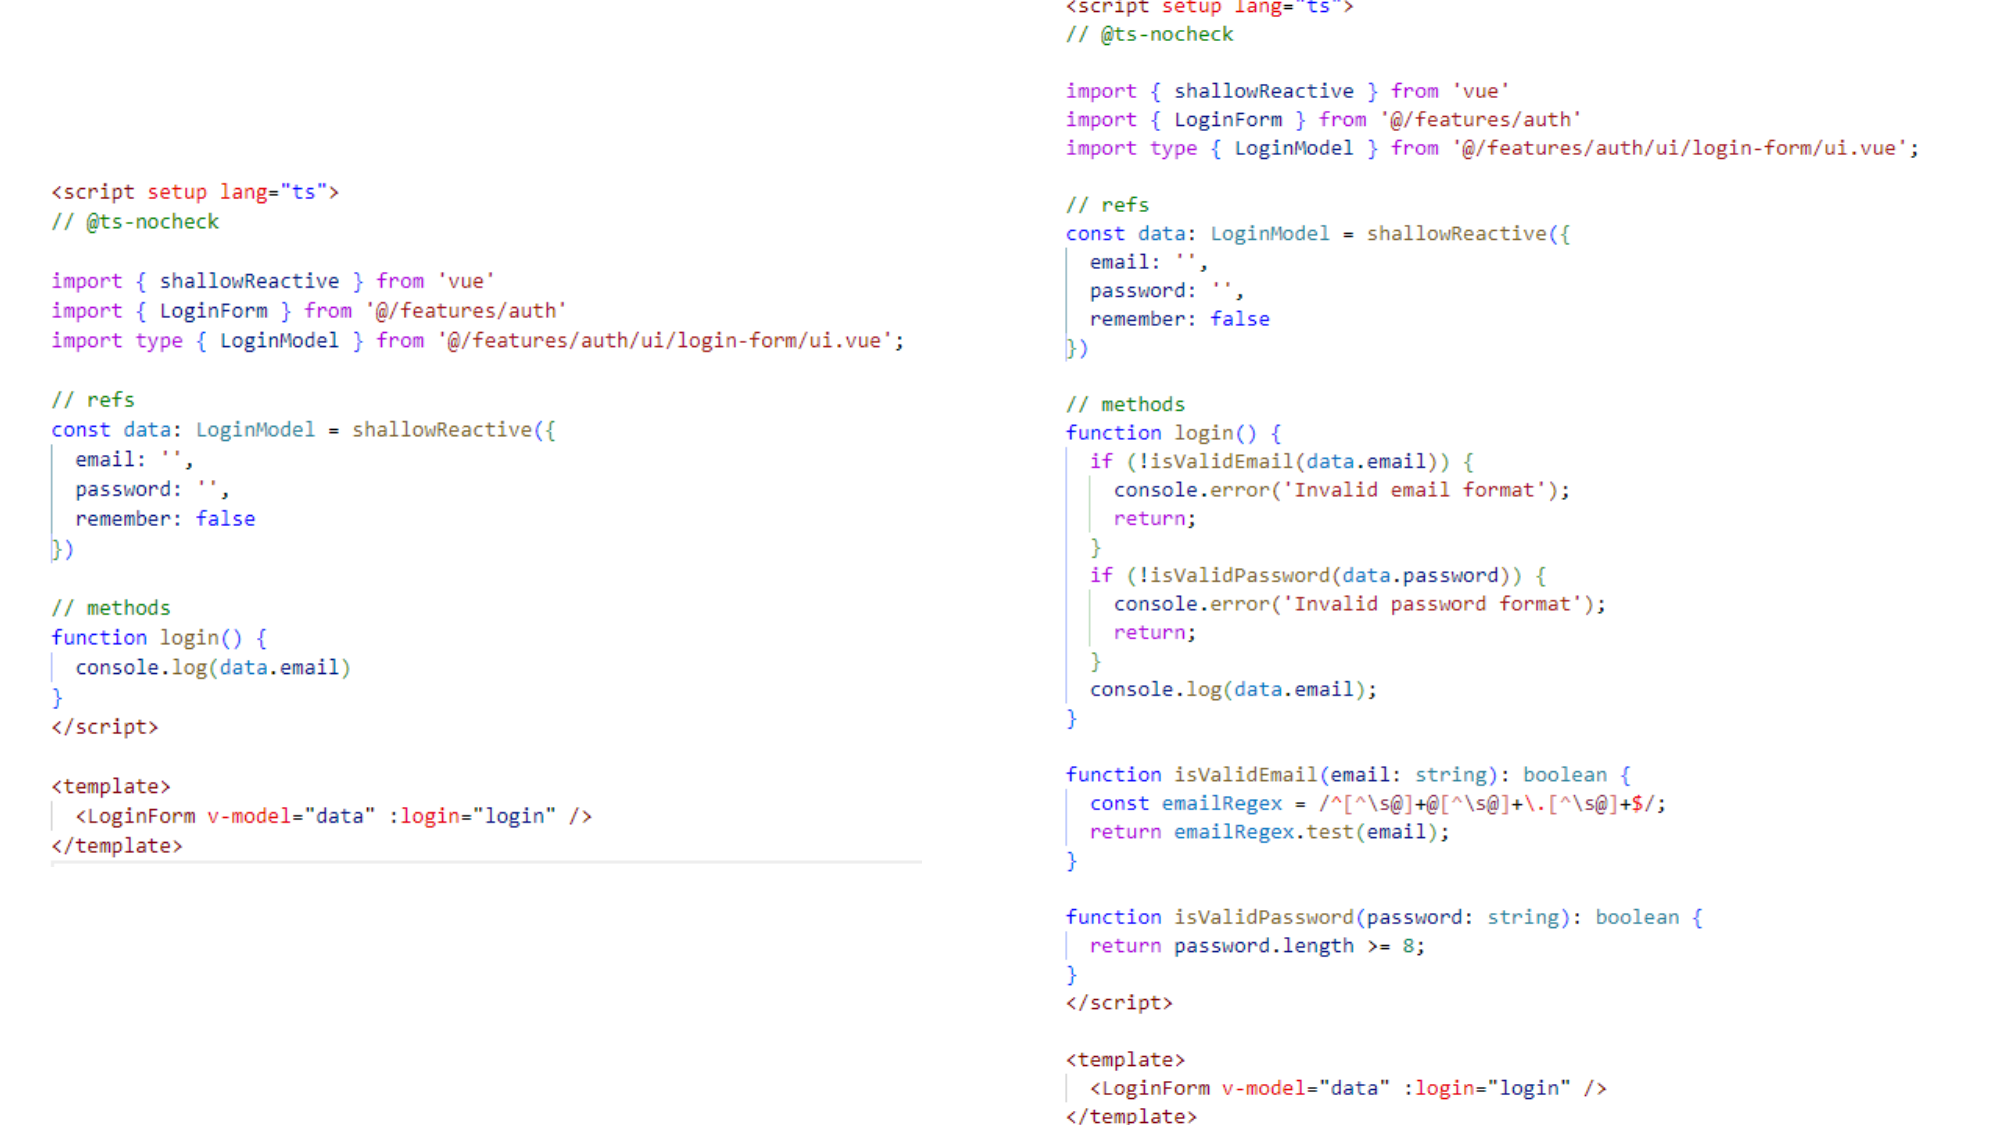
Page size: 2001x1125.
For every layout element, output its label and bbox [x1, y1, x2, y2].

picture [1061, 0, 1927, 1125]
picture [33, 173, 923, 867]
